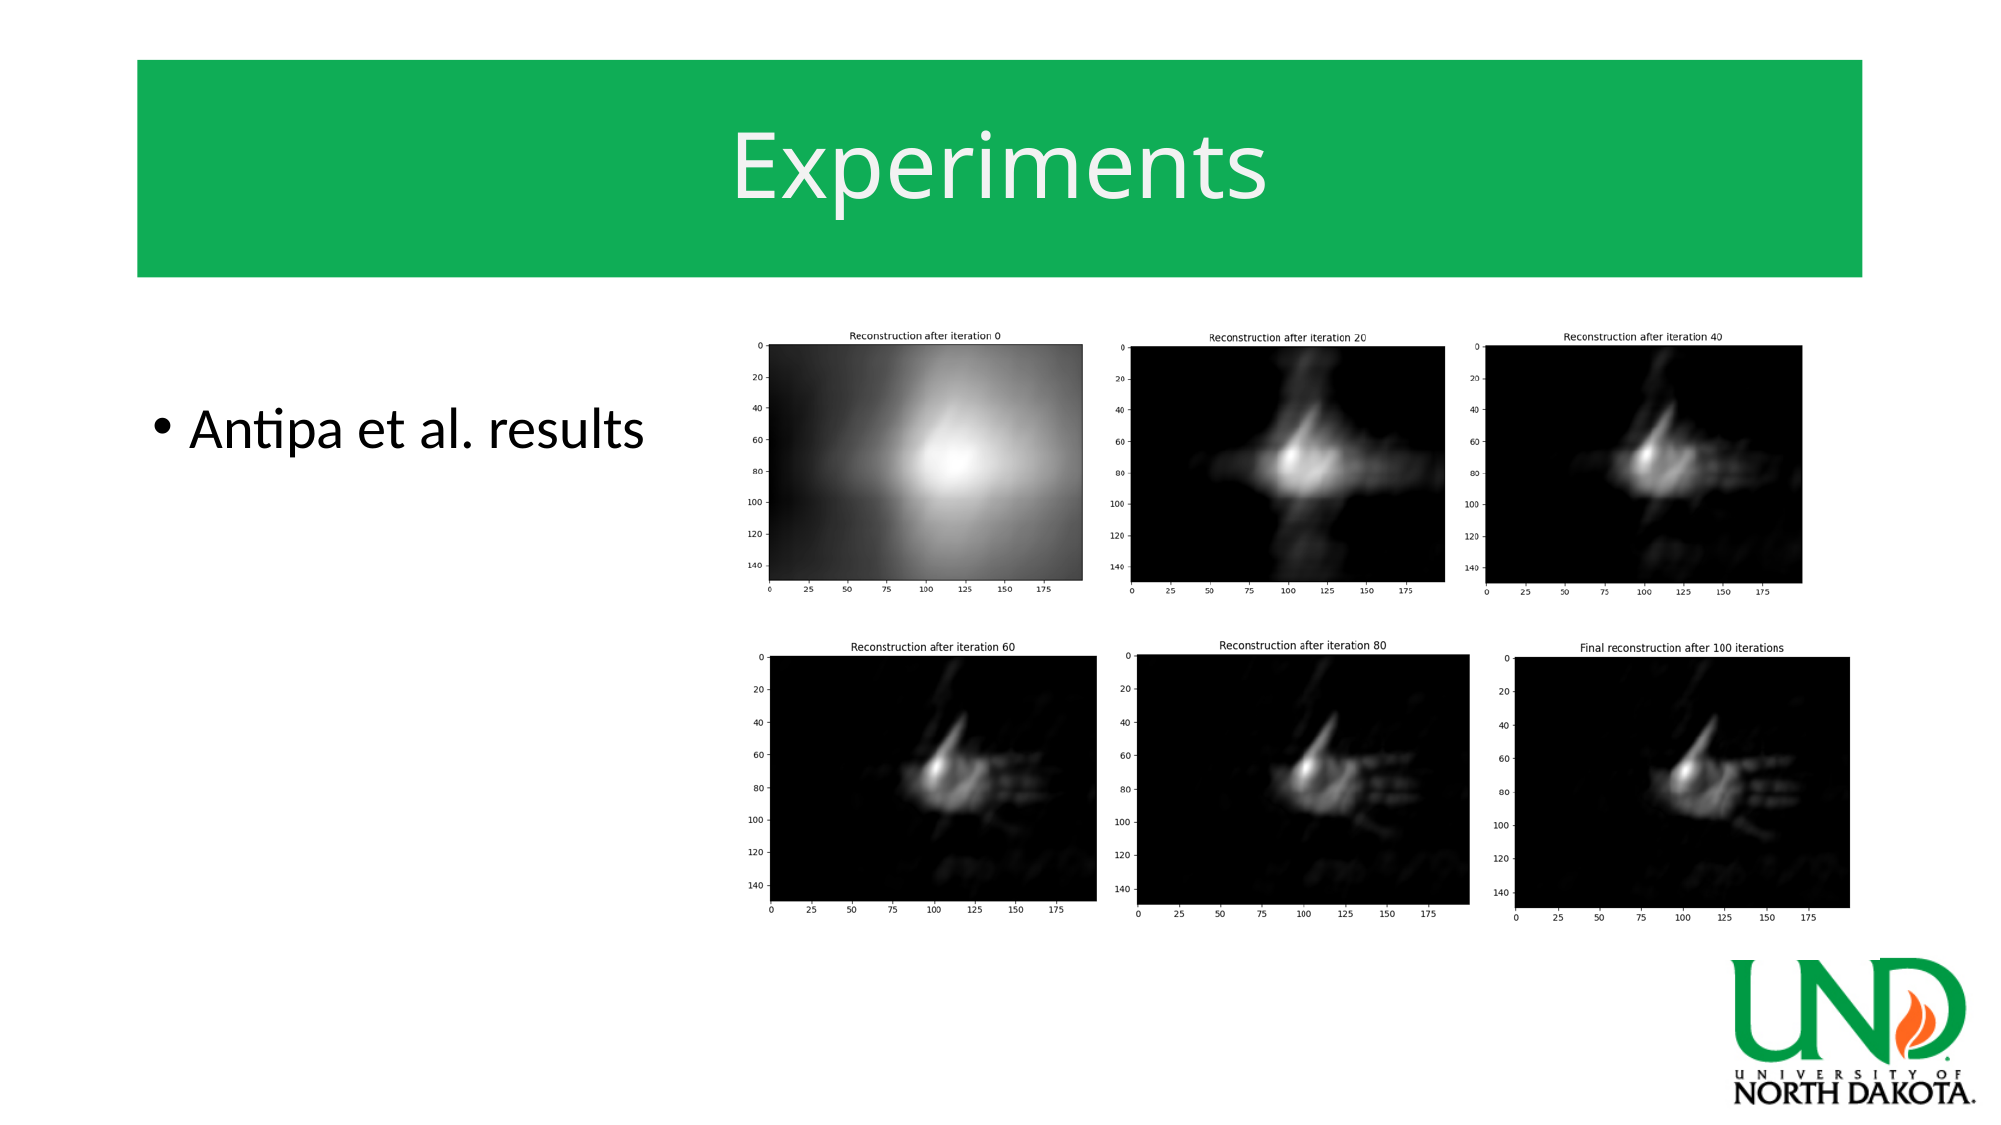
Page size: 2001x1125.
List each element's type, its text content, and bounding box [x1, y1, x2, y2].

list Antipa et al. results [137, 299, 1863, 981]
title Experiments [137, 59, 1863, 278]
picture [704, 311, 2000, 1125]
